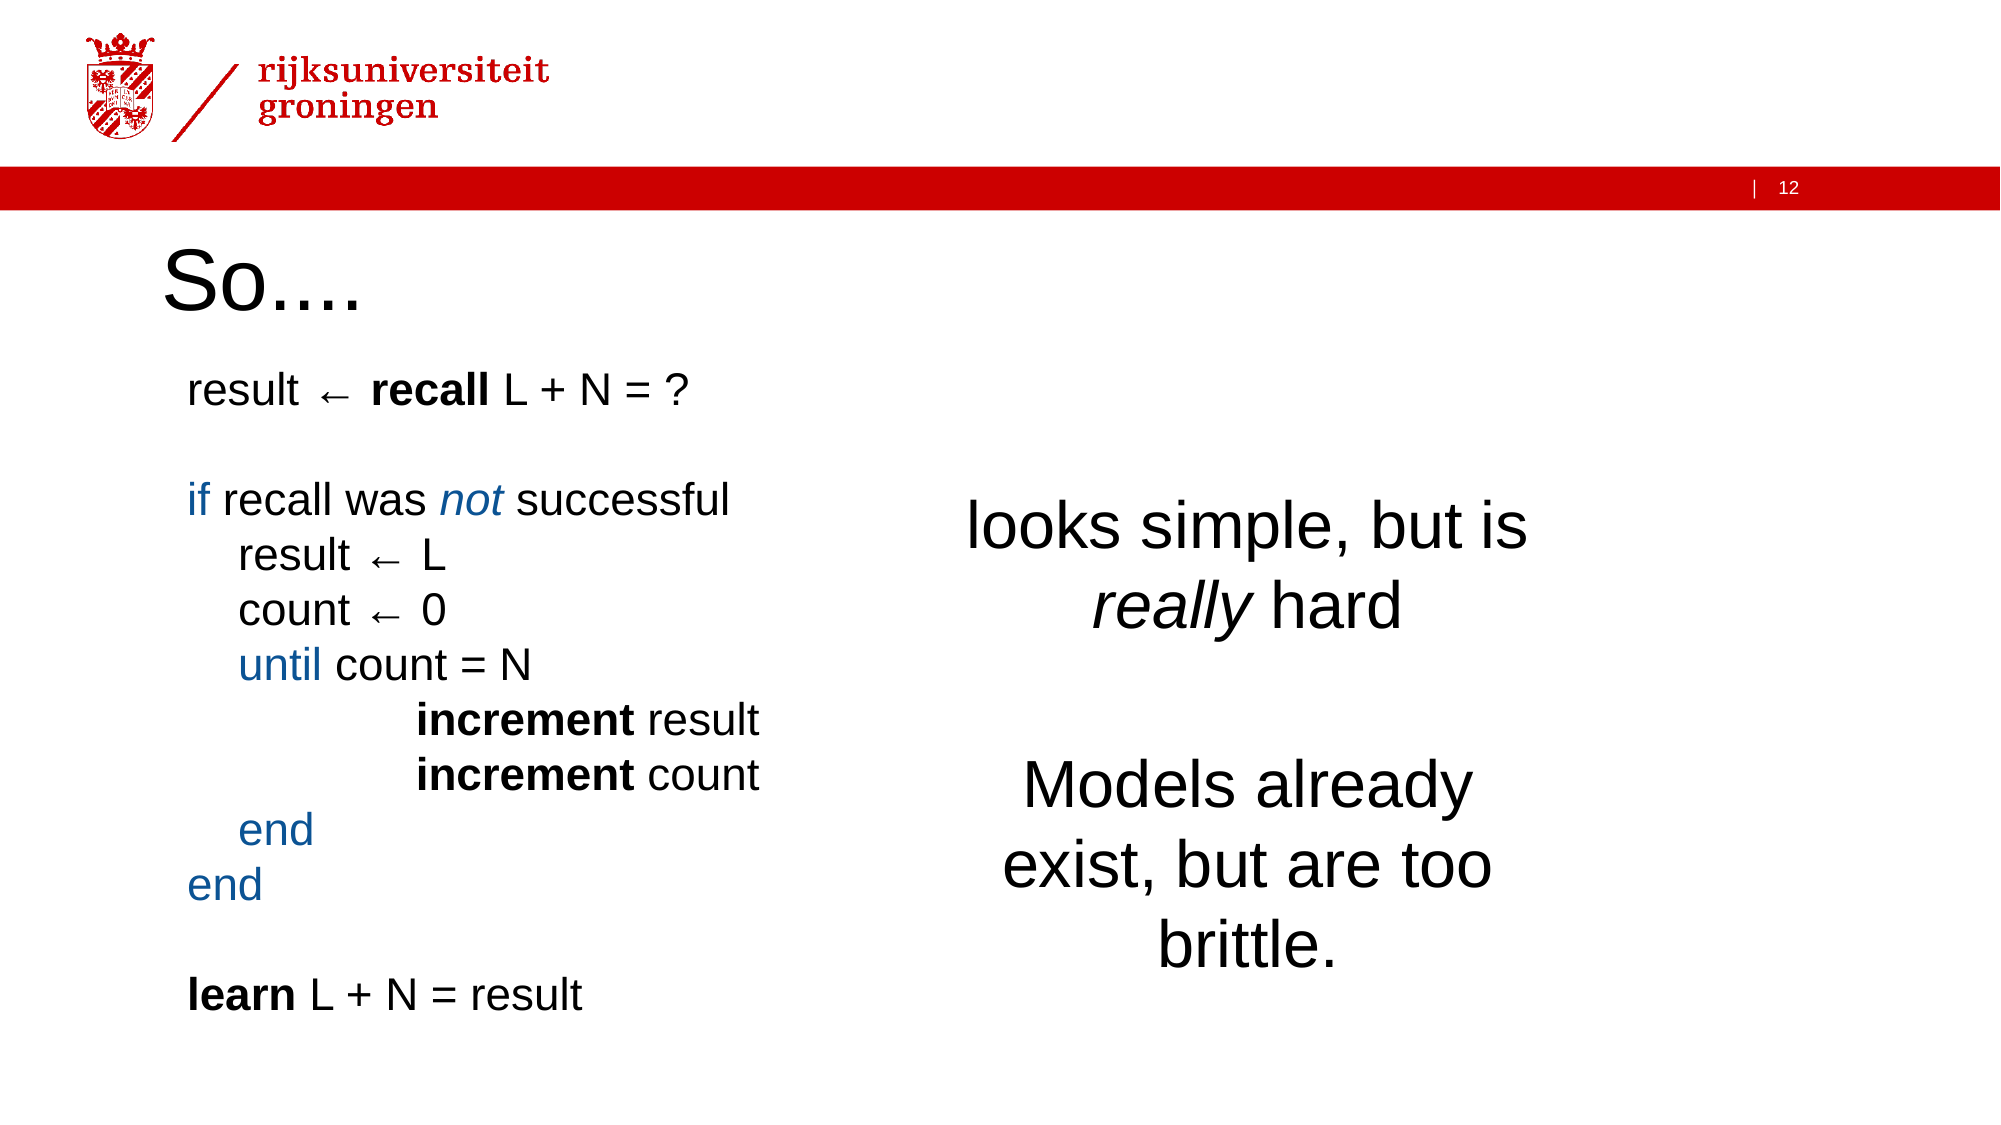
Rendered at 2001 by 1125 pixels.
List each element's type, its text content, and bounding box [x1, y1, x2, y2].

title So.... [0, 210, 2000, 341]
text_box Models already exist, but are too brittle. [923, 726, 1574, 997]
list result ← recall L + N = ? if recall was not successful result ← L count ← 0 until count = N increment result increment count end end learn L + N = result [0, 352, 2000, 1083]
text_box looks simple, but is really hard [923, 466, 1574, 657]
picture [86, 33, 549, 142]
